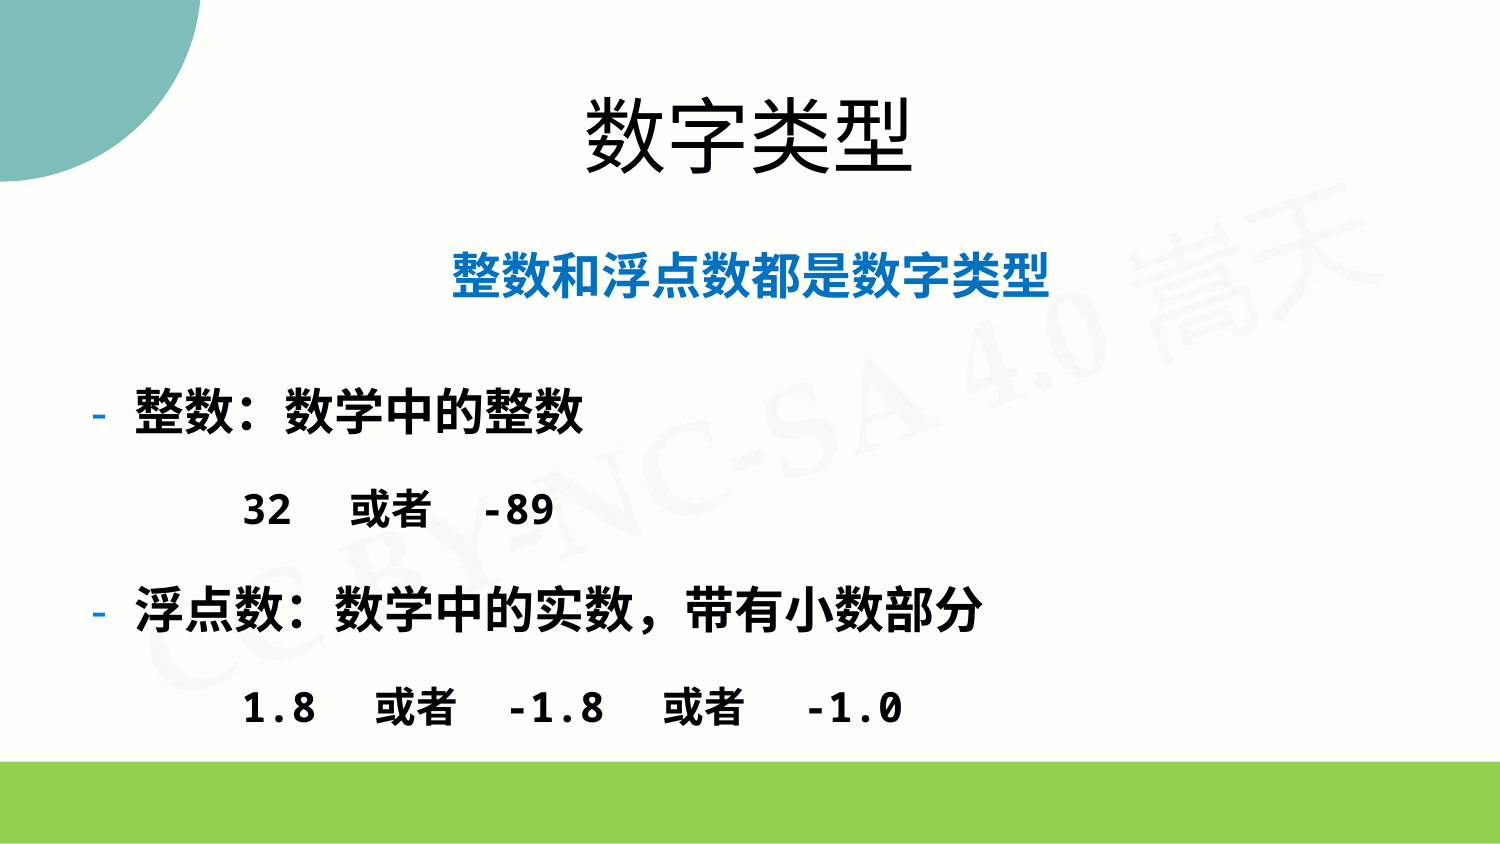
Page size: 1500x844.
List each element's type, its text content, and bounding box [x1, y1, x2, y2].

text_box [0, 760, 1500, 844]
text_box - 整数：数学中的整数 [91, 374, 654, 441]
text_box [0, 0, 203, 184]
text_box [0, 0, 1500, 760]
text_box 1.8 或者 -1.8 或者 -1.0 [241, 676, 922, 732]
text_box 数字类型 [583, 74, 1042, 185]
text_box - 浮点数：数学中的实数，带有小数部分 [91, 572, 1112, 639]
text_box 整数和浮点数都是数字类型 [451, 238, 1142, 305]
text_box 32 或者 -89 [241, 478, 584, 534]
